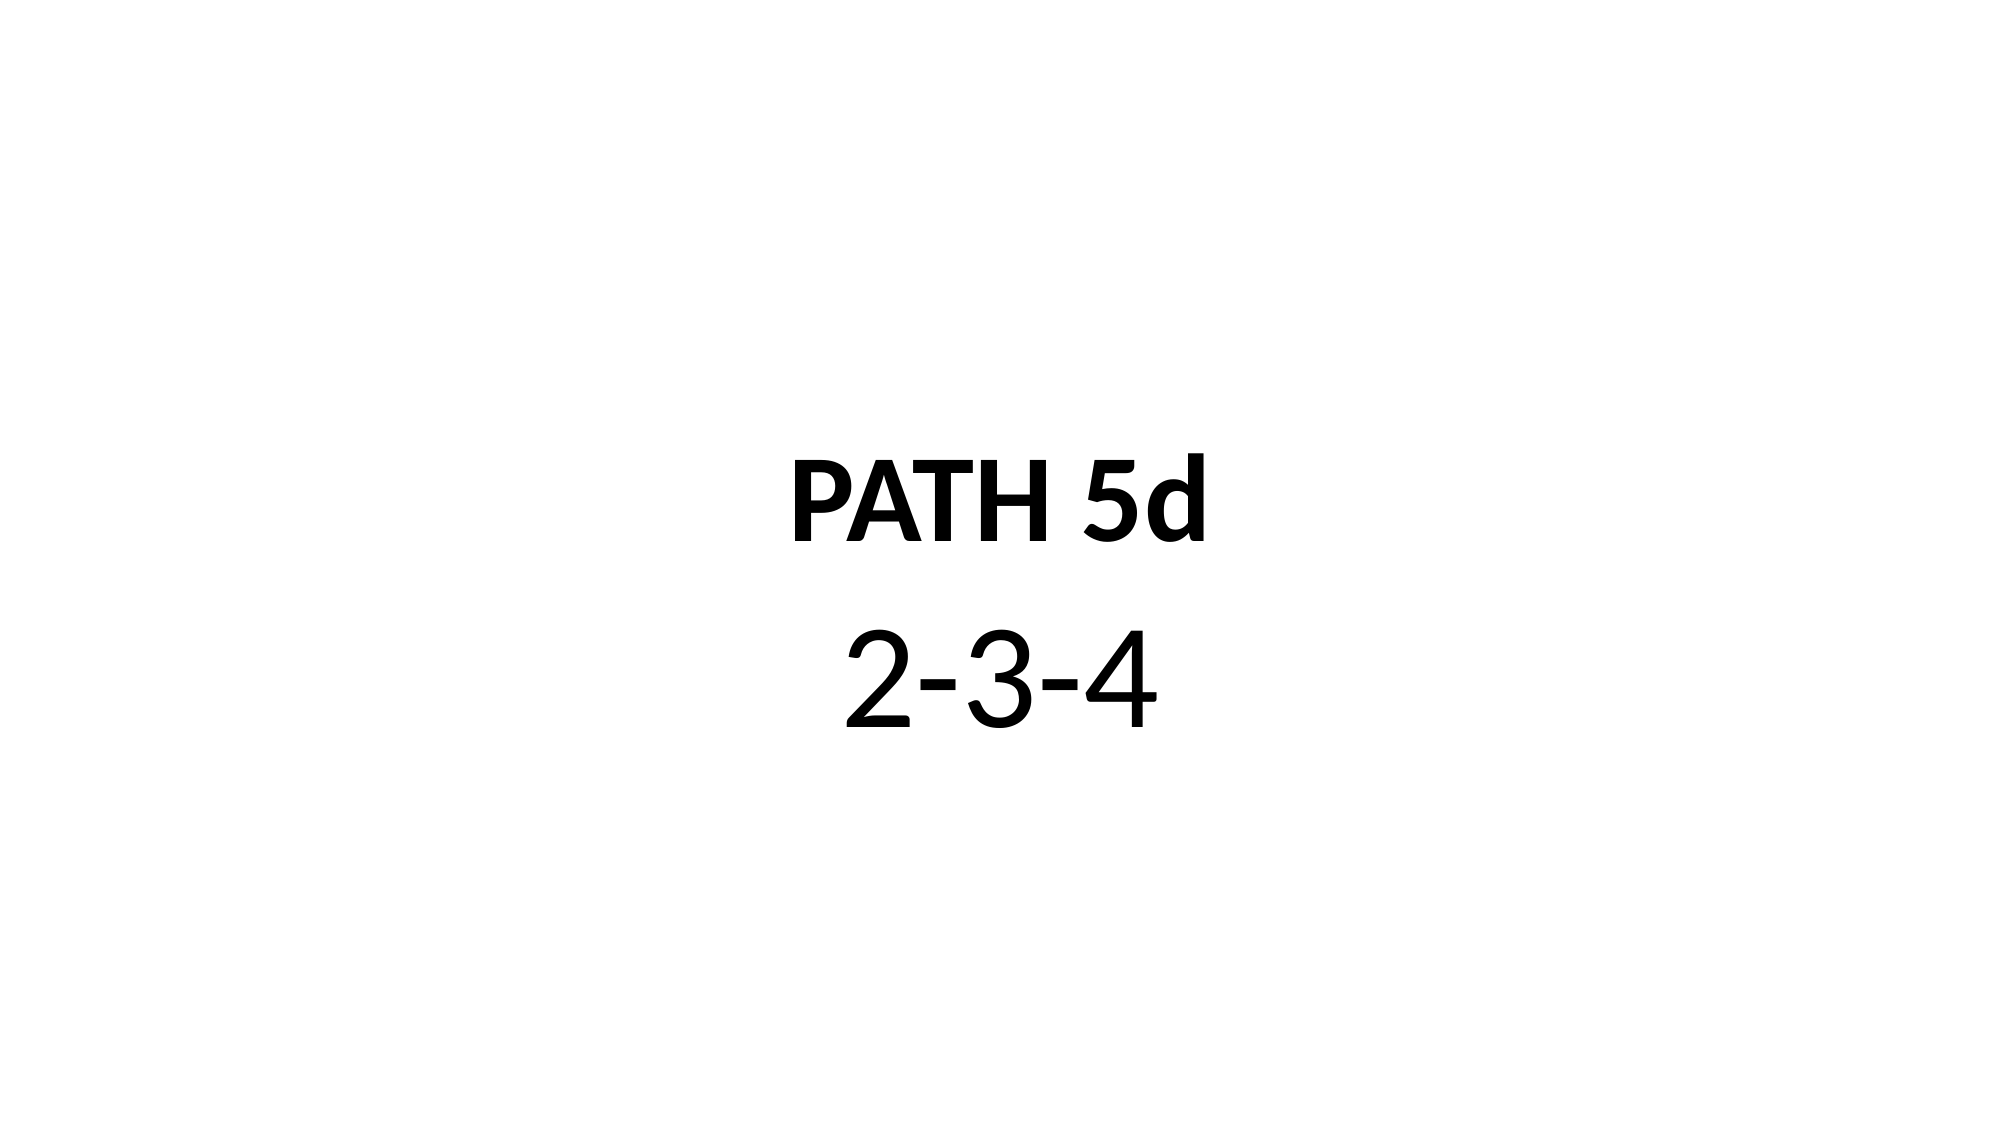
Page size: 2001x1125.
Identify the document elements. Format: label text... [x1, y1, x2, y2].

title PATH 5d [249, 184, 1750, 576]
subtitle 2-3-4 [249, 590, 1750, 863]
